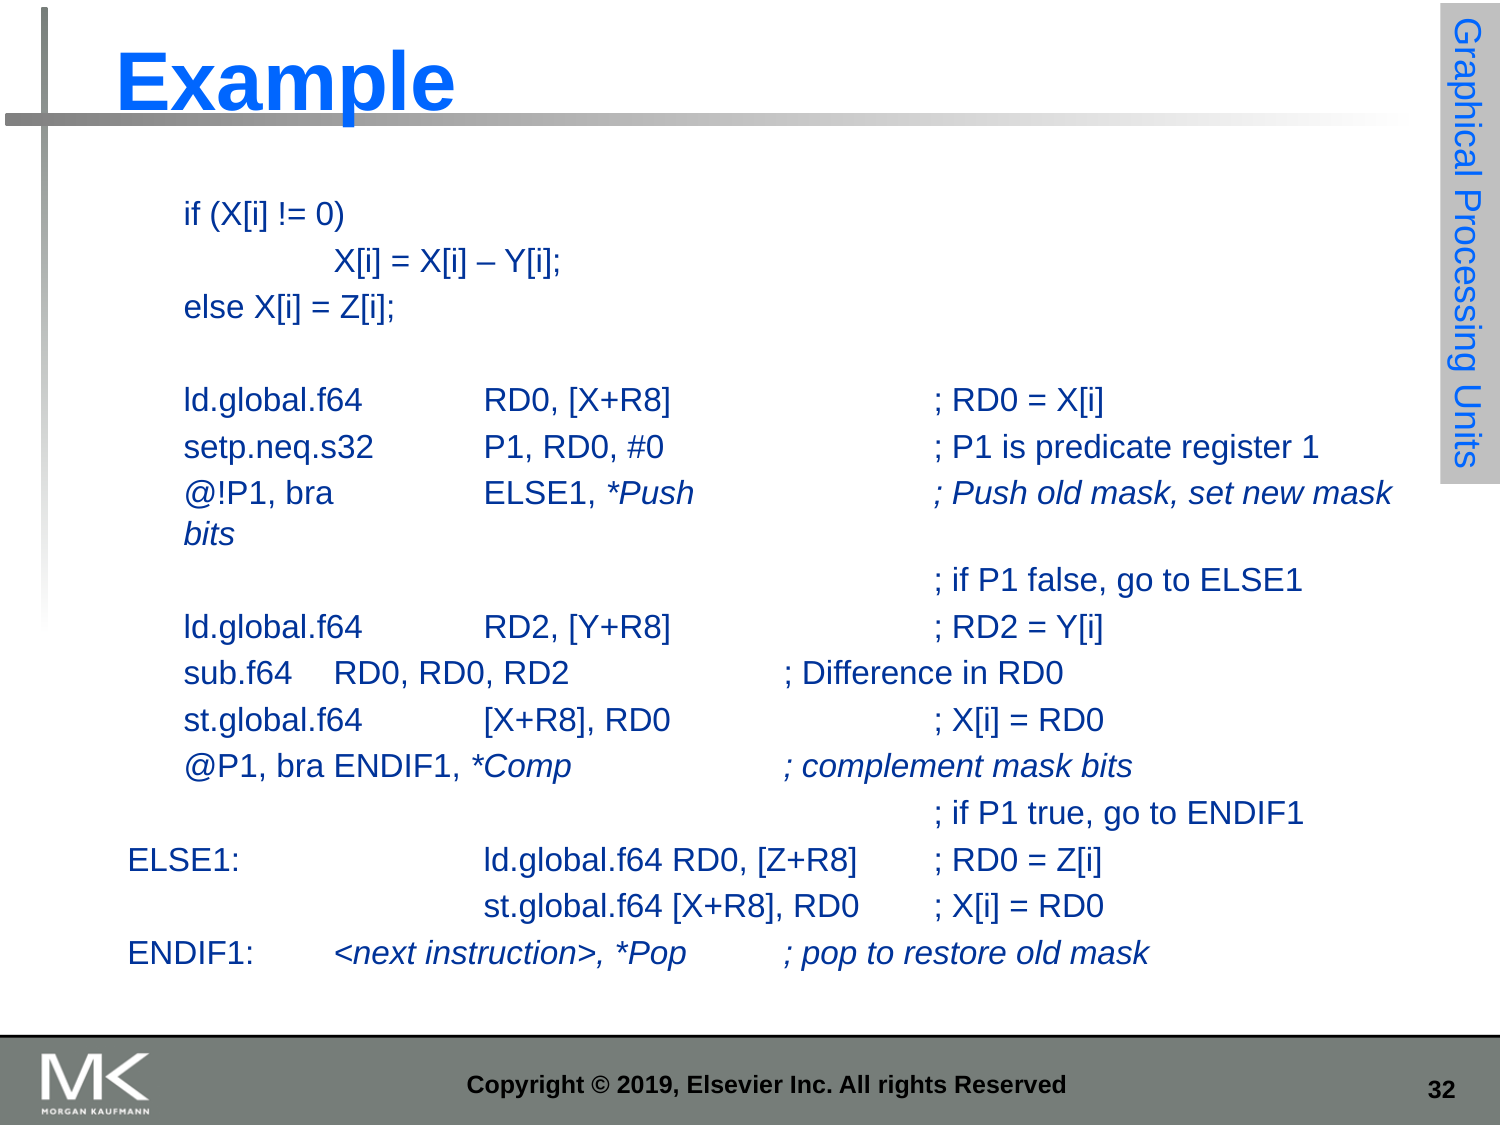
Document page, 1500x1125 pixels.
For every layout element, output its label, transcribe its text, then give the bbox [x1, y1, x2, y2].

text_box Graphical Processing Units [1440, 3, 1500, 484]
title Example [100, 18, 1440, 135]
list if (X[i] != 0) X[i] = X[i] – Y[i]; else X[i] = Z[i]; ld.global.f64 RD0, [X+R8] ; RD0 = X[i] setp.neq.s32 P1, RD0, #0 ; P1 is predicate register 1 @!P1, bra ELSE1, *Push ; Push old mask, set new mask bits ; if P1 false, go to ELSE1 ld.global.f64 RD2, [Y+R8] ; RD2 = Y[i] sub.f64 RD0, RD0, RD2 ; Difference in RD0 st.global.f64 [X+R8], RD0 ; X[i] = RD0 @P1, bra ENDIF1, *Comp ; complement mask bits ; if P1 true, go to ENDIF1 ELSE1: ld.global.f64 RD0, [Z+R8] ; RD0 = Z[i] st.global.f64 [X+R8], RD0 ; X[i] = RD0 ENDIF1: <next instruction>, *Pop ; pop to restore old mask [111, 184, 1470, 1024]
footer Copyright © 2019, Elsevier Inc. All rights Reserved [170, 1046, 1365, 1106]
picture [29, 1046, 160, 1123]
